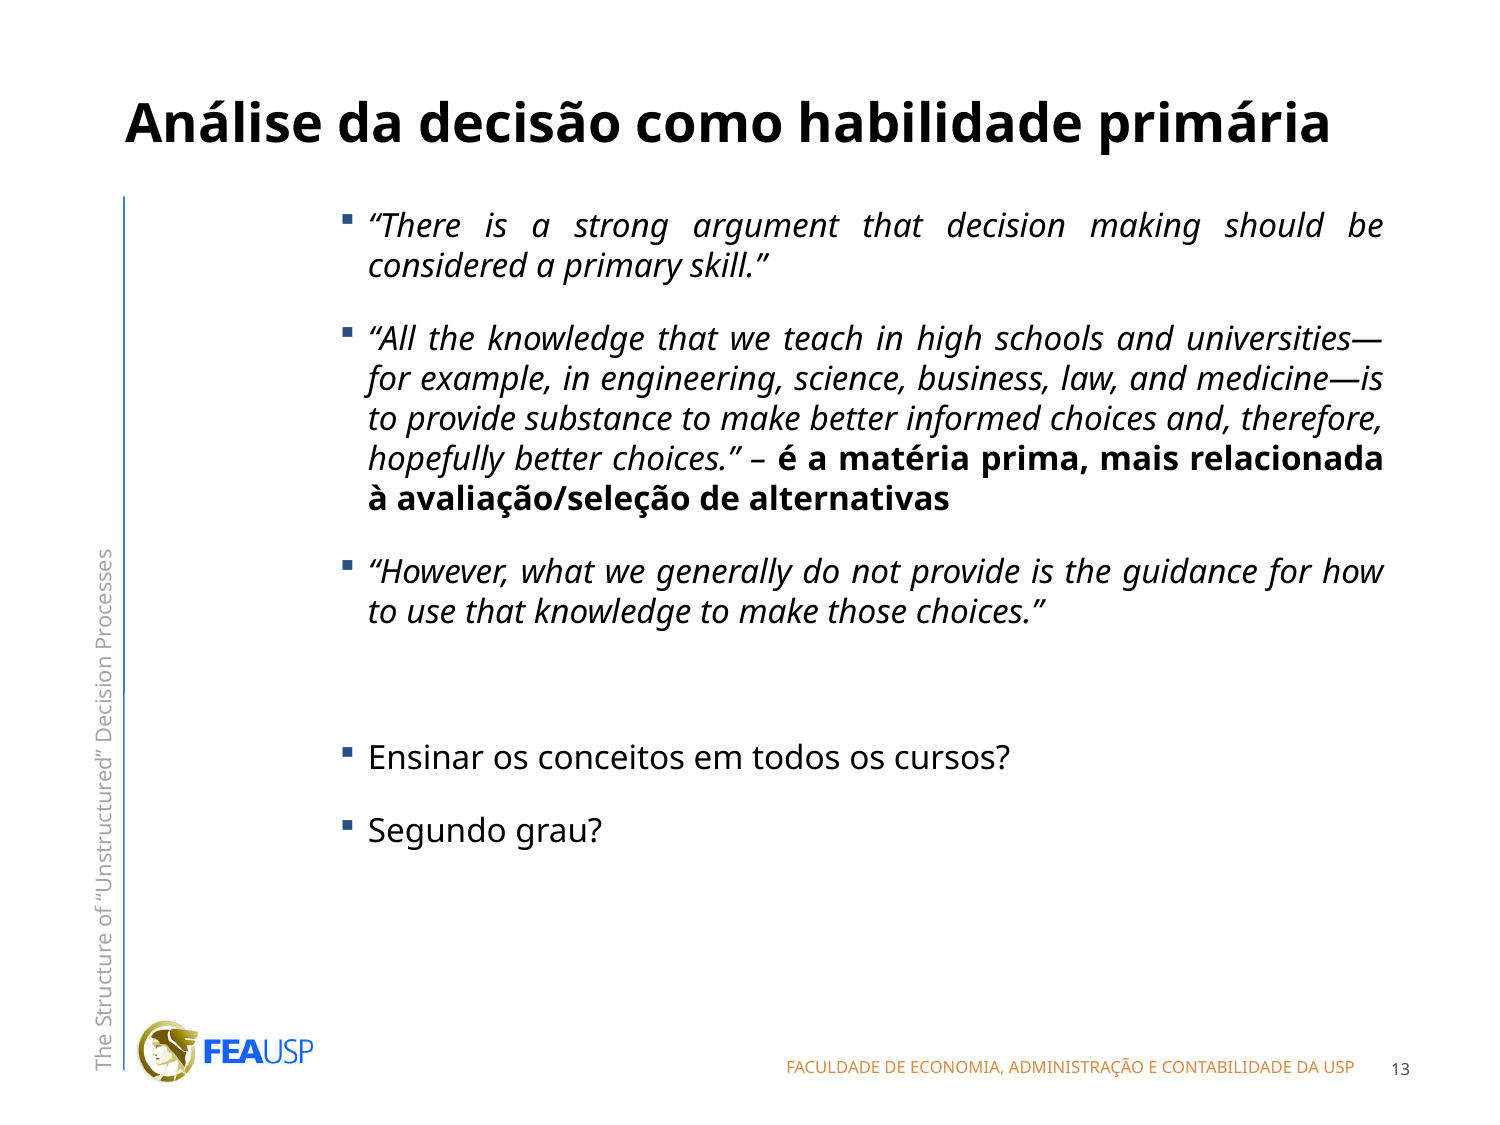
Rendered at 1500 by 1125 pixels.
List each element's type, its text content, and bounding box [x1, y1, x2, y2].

title Análise da decisão como habilidade primária [110, 66, 1387, 161]
picture [135, 1020, 313, 1084]
slide_number 13 [1316, 1051, 1425, 1125]
list “There is a strong argument that decision making should be considered a primary skill.” “All the knowledge that we teach in high schools and universities— for example, in engineering, science, business, law, and medicine—is to provide substance to make better informed choices and, therefore, hopefully better choices.” – é a matéria prima, mais relacionada à avaliação/seleção de alternativas “However, what we generally do not provide is the guidance for how to use that knowledge to make those choices.” Ensinar os conceitos em todos os cursos? Segundo grau? [324, 196, 1400, 994]
